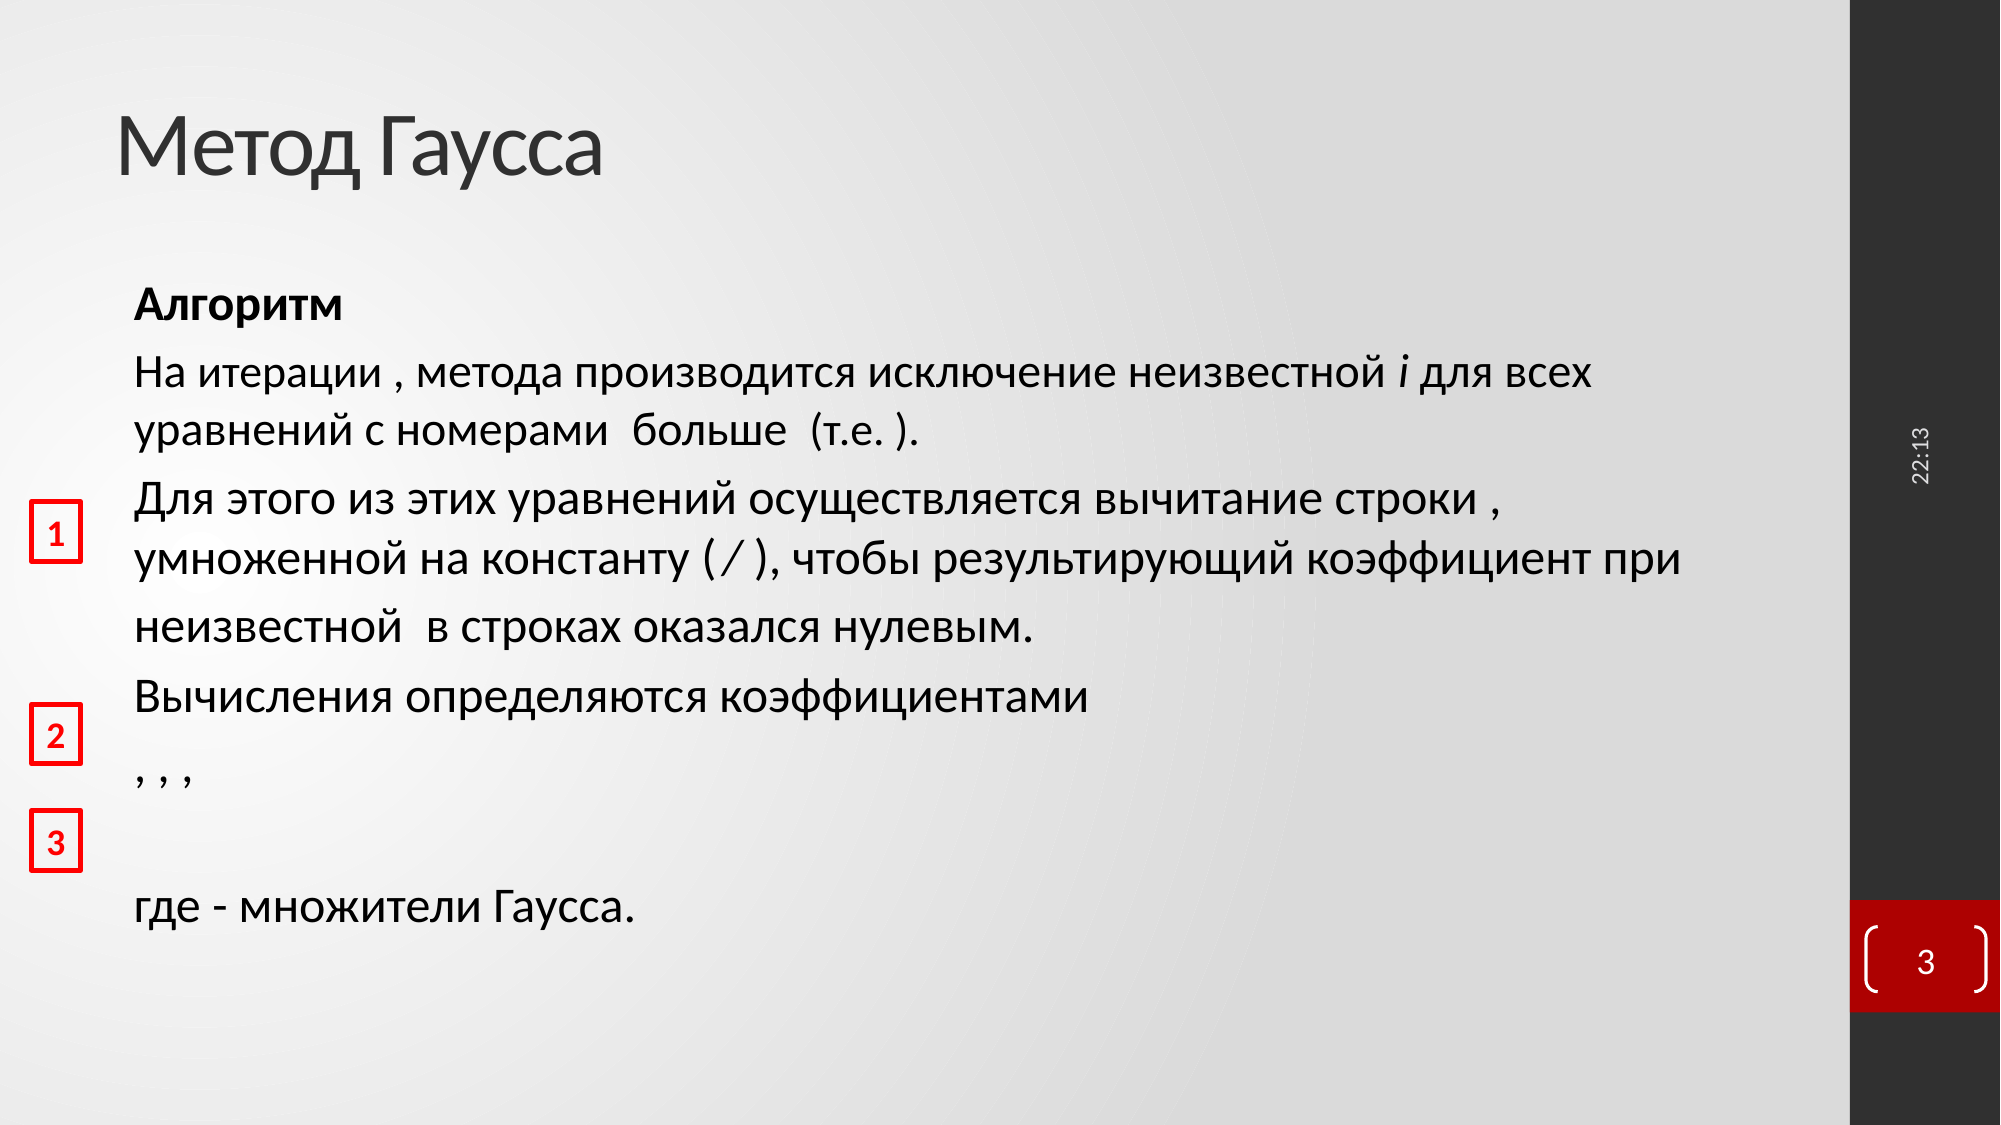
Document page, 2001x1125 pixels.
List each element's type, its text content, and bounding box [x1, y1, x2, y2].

text_box 1 [31, 501, 81, 562]
slide_number 3 [1864, 925, 1988, 994]
text_box 3 [31, 810, 81, 871]
text_box 2 [31, 704, 81, 764]
title Метод Гаусса [99, 45, 1767, 233]
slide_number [1878, 100, 1959, 501]
